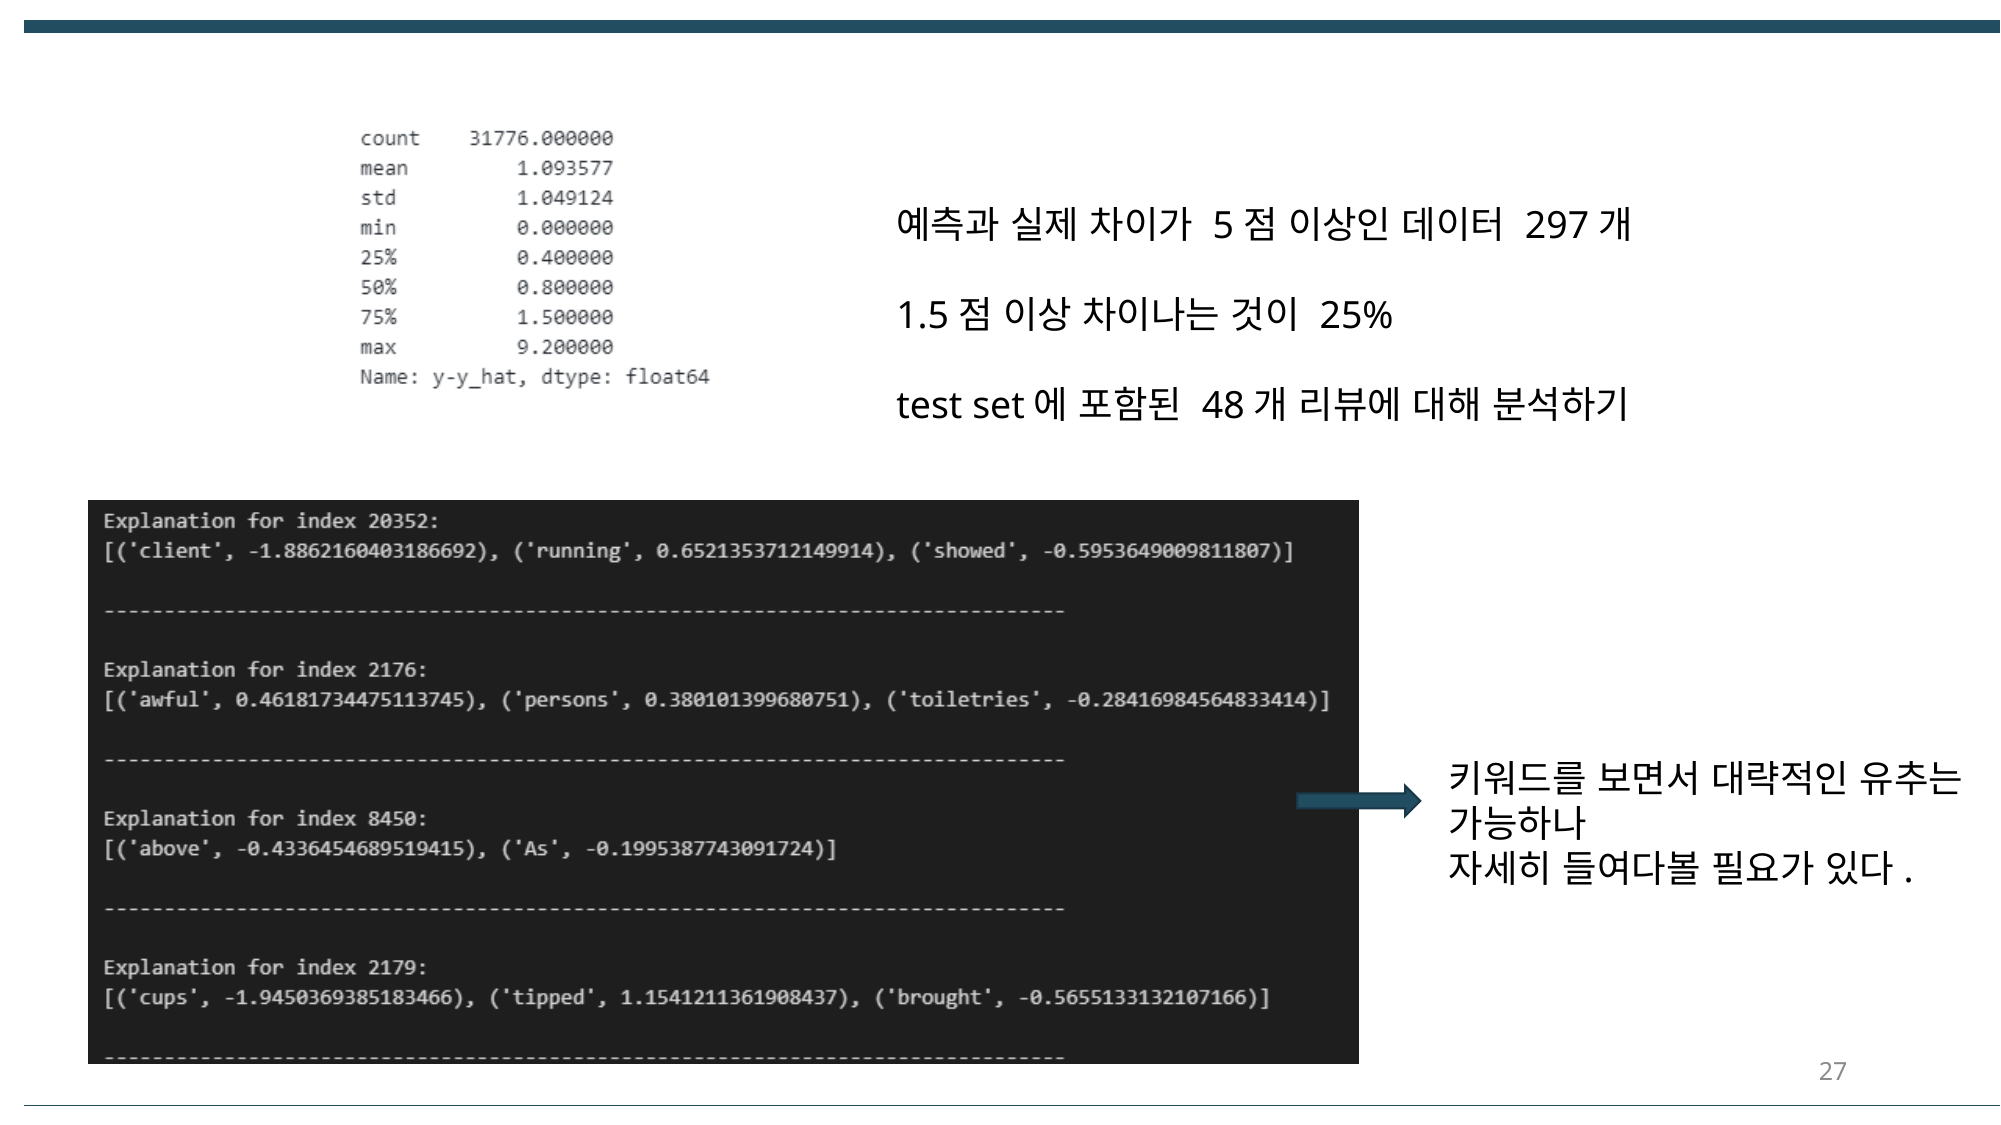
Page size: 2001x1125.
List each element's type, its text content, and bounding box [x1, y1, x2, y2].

slide_number 27 [1412, 1042, 1863, 1103]
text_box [348, 114, 1678, 437]
text_box 키워드를 보면서 대략적인 유추는 가능하나 자세히 들여다볼 필요가 있다. [1434, 747, 2000, 898]
text_box [1359, 783, 1422, 819]
picture [88, 500, 1359, 1064]
